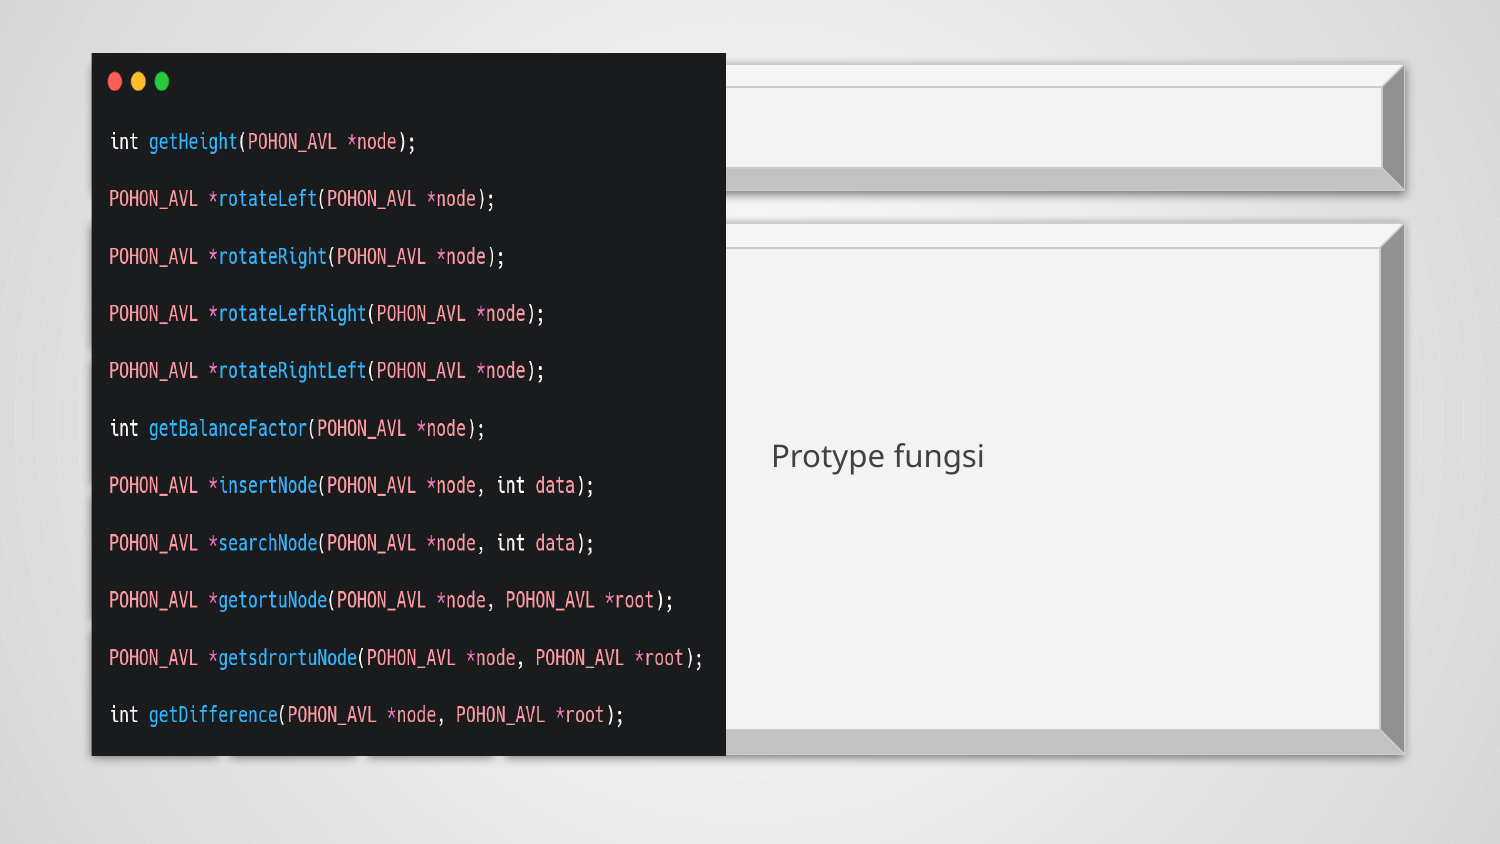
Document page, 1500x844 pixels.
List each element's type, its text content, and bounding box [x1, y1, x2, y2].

list Protype fungsi [741, 190, 1365, 720]
picture [91, 53, 727, 756]
